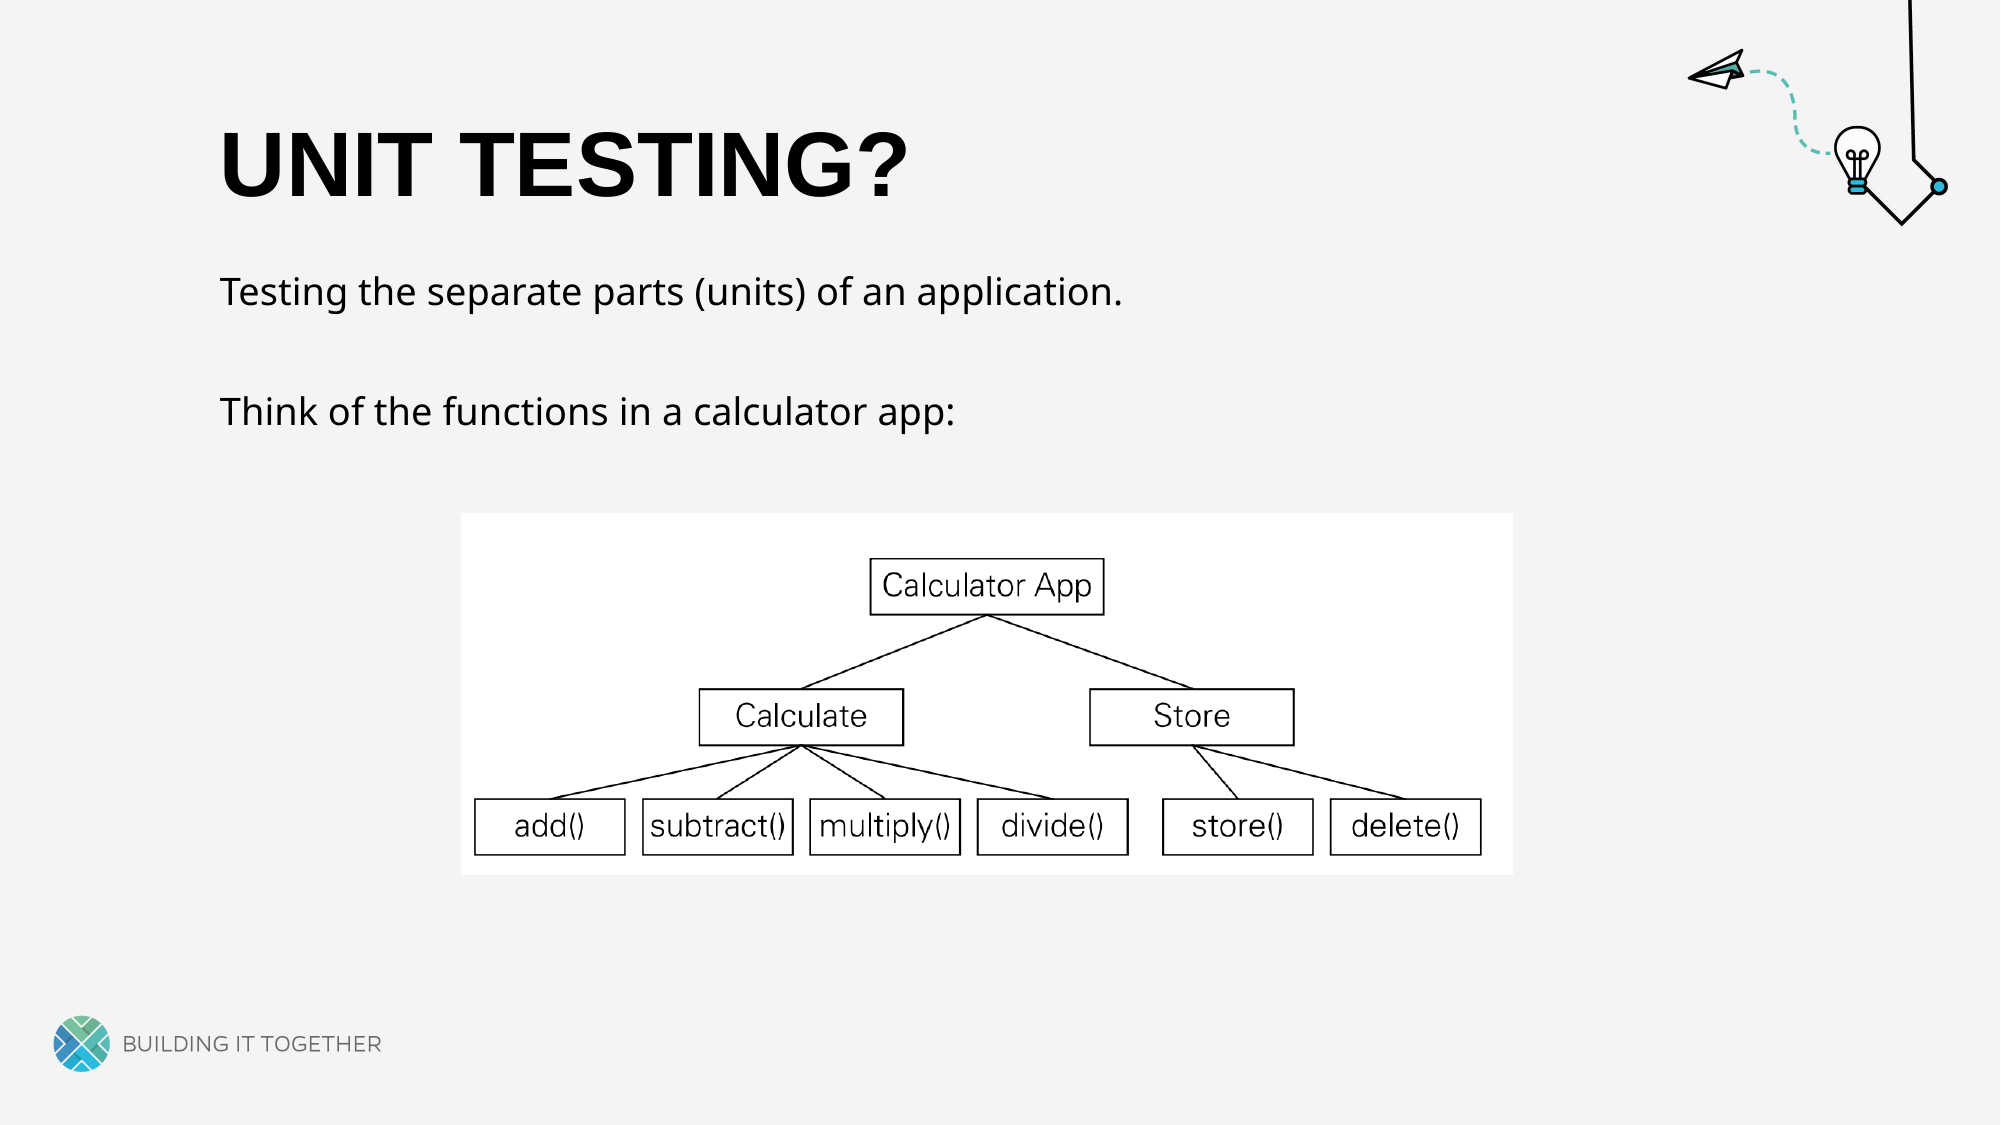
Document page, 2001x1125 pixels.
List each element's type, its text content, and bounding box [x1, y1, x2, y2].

list Testing the separate parts (units) of an application. Think of the functions in a calculator app: [211, 264, 1696, 442]
title Unit testing? [211, 99, 1763, 235]
picture [0, 0, 2001, 1125]
